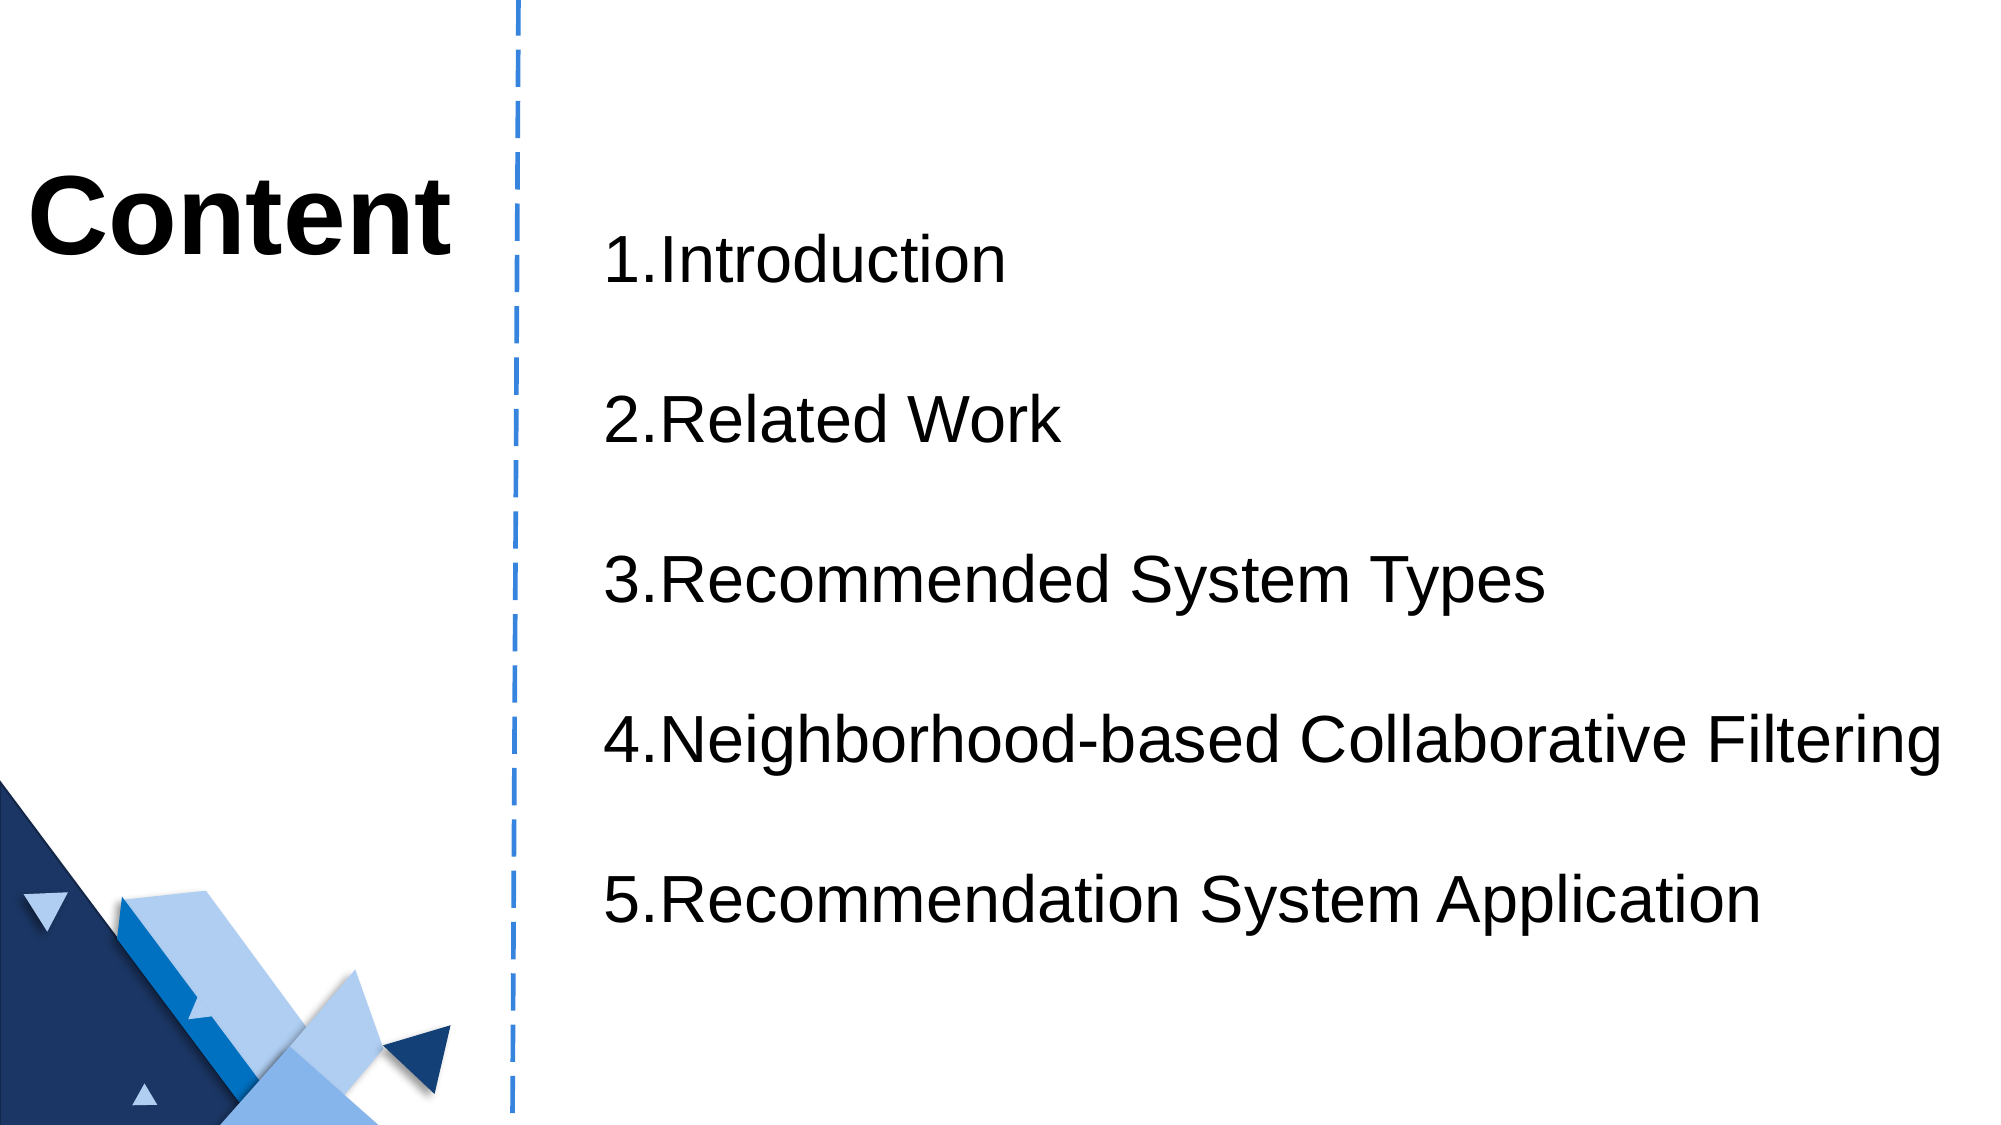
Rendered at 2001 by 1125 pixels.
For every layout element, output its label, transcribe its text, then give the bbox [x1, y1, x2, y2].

title Content [12, 84, 497, 352]
text_box Introduction Related Work Recommended System Types Neighborhood-based Collaborative Filtering Recommendation System Application [588, 208, 2000, 943]
